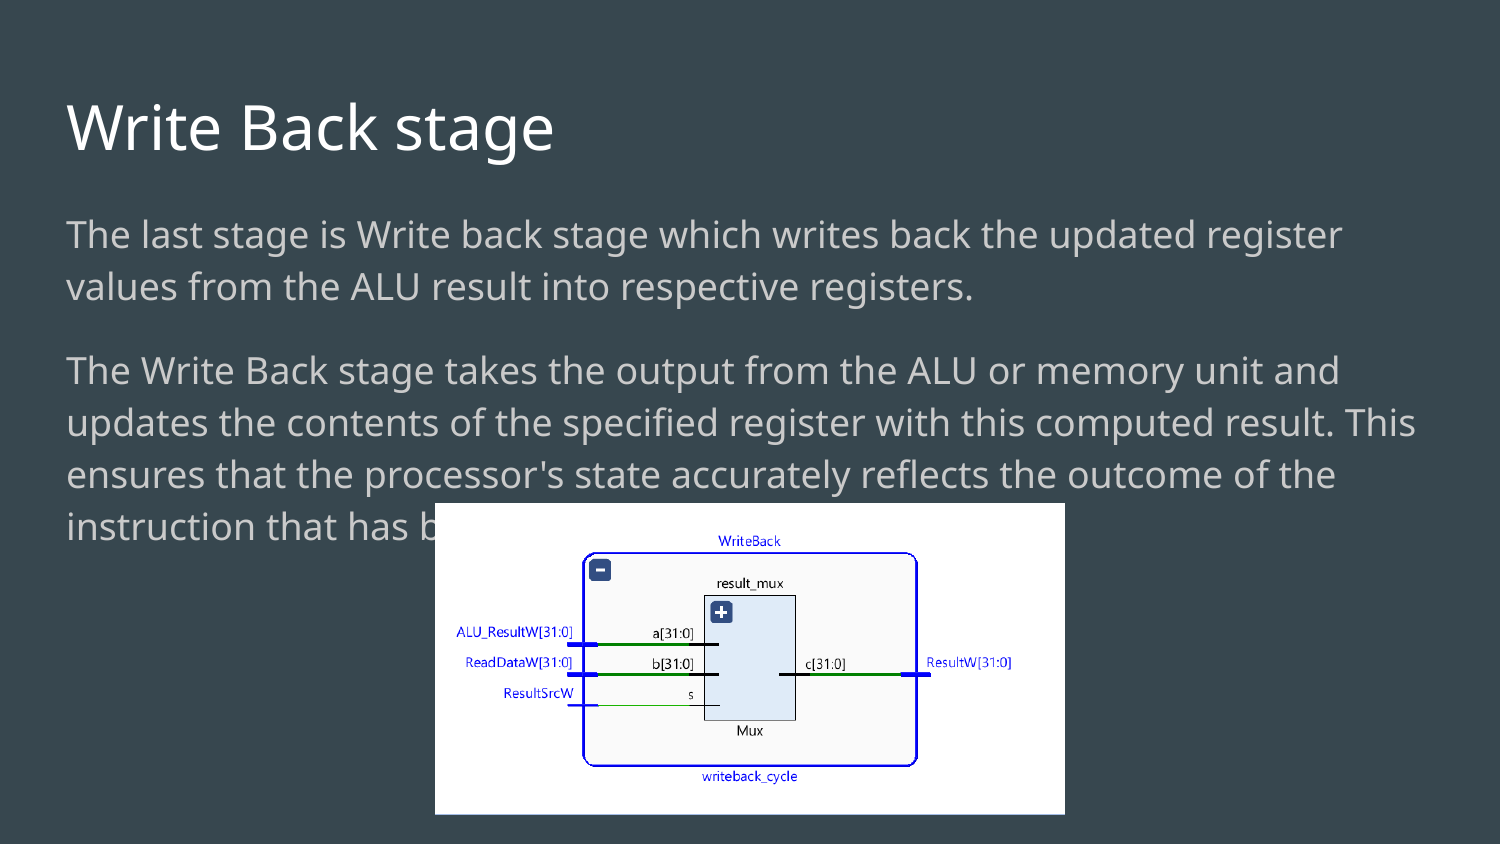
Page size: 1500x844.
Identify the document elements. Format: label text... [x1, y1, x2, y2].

list The last stage is Write back stage which writes back the updated register values from the ALU result into respective registers. The Write Back stage takes the output from the ALU or memory unit and updates the contents of the specified register with this computed result. This ensures that the processor's state accurately reflects the outcome of the instruction that has been executed. [51, 189, 1449, 750]
picture [434, 503, 1066, 815]
title Write Back stage [51, 72, 1449, 167]
